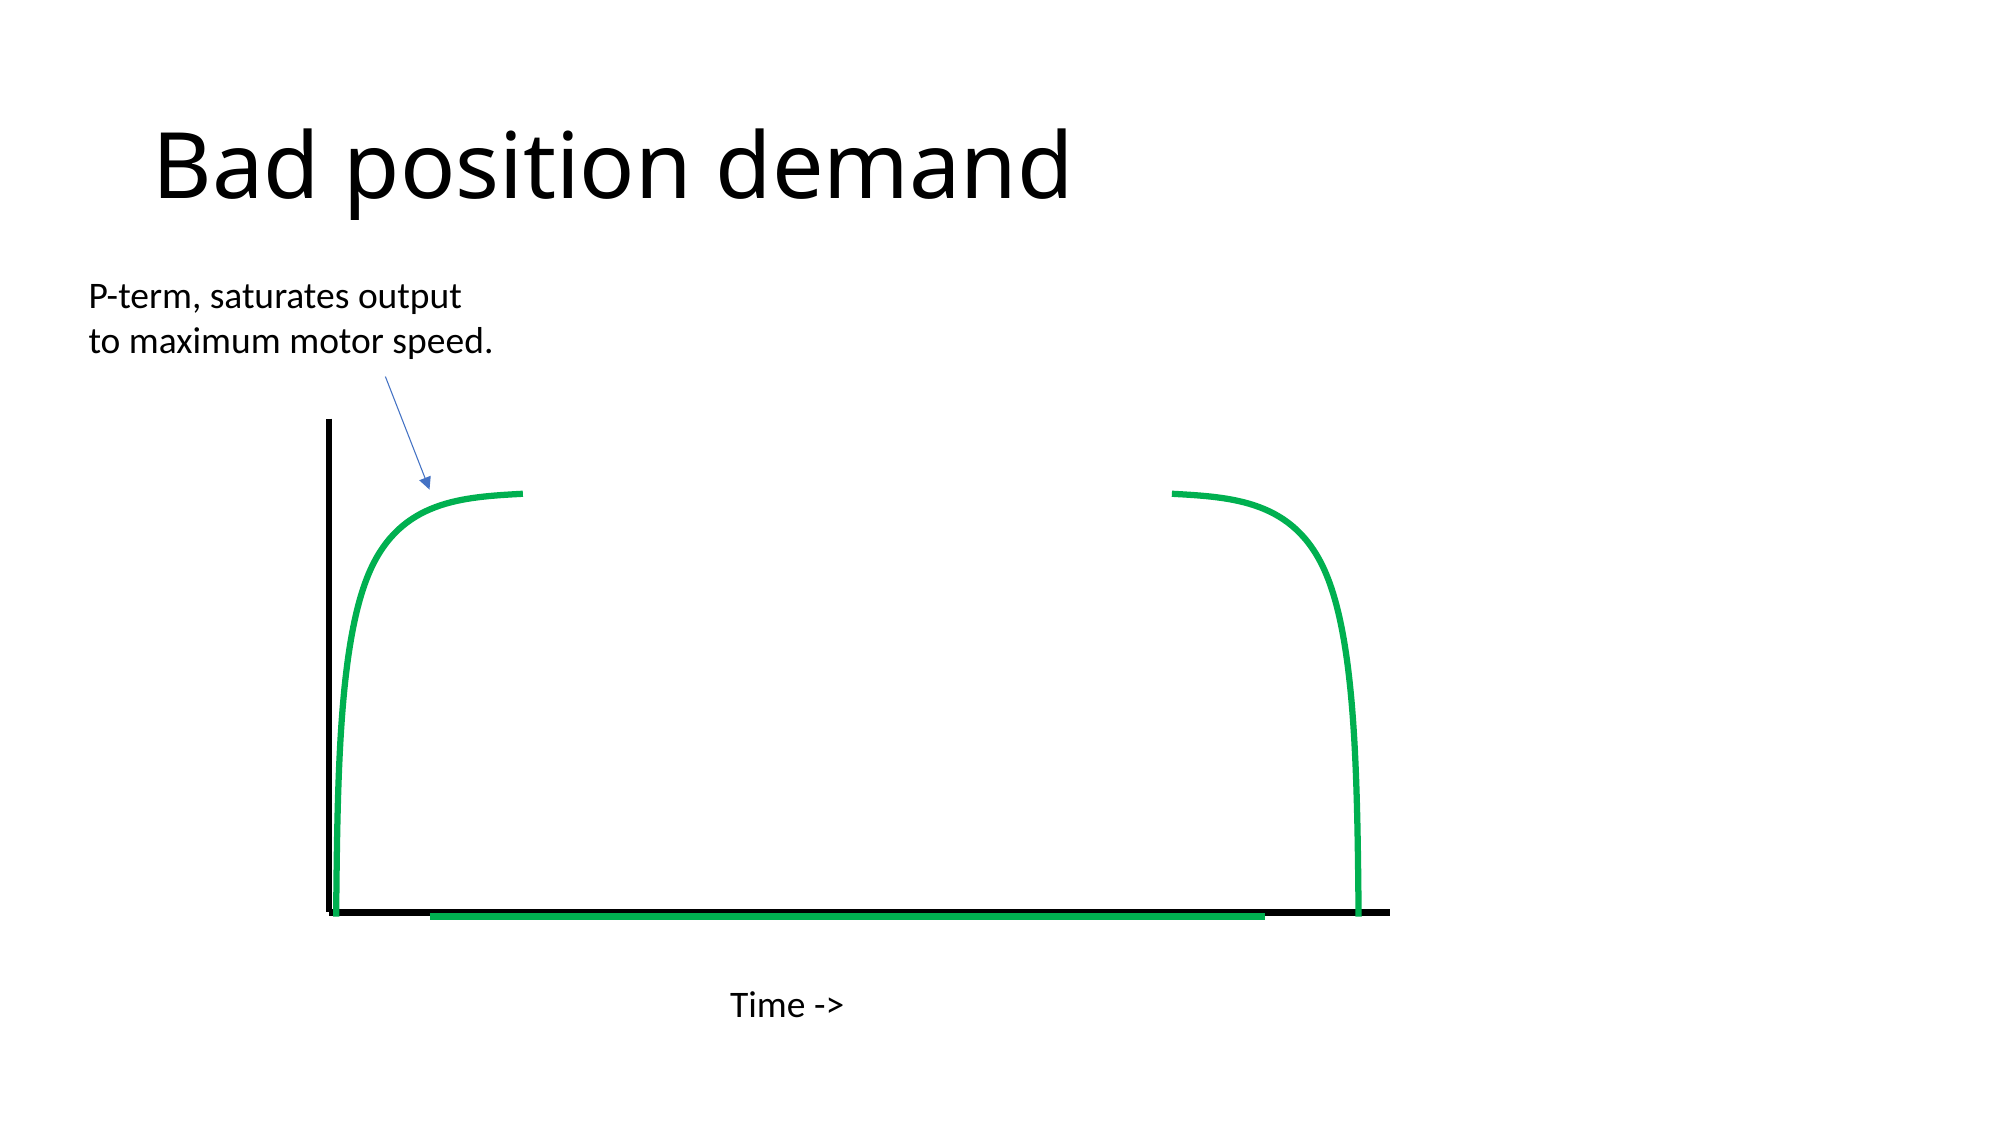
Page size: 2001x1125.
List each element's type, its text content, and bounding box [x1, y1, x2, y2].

title Bad position demand [137, 59, 1863, 278]
text_box [335, 492, 523, 912]
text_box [385, 376, 430, 490]
text_box P-term, saturates output to maximum motor speed. [73, 263, 512, 368]
text_box [1171, 492, 1360, 912]
text_box Time -> [715, 972, 860, 1033]
